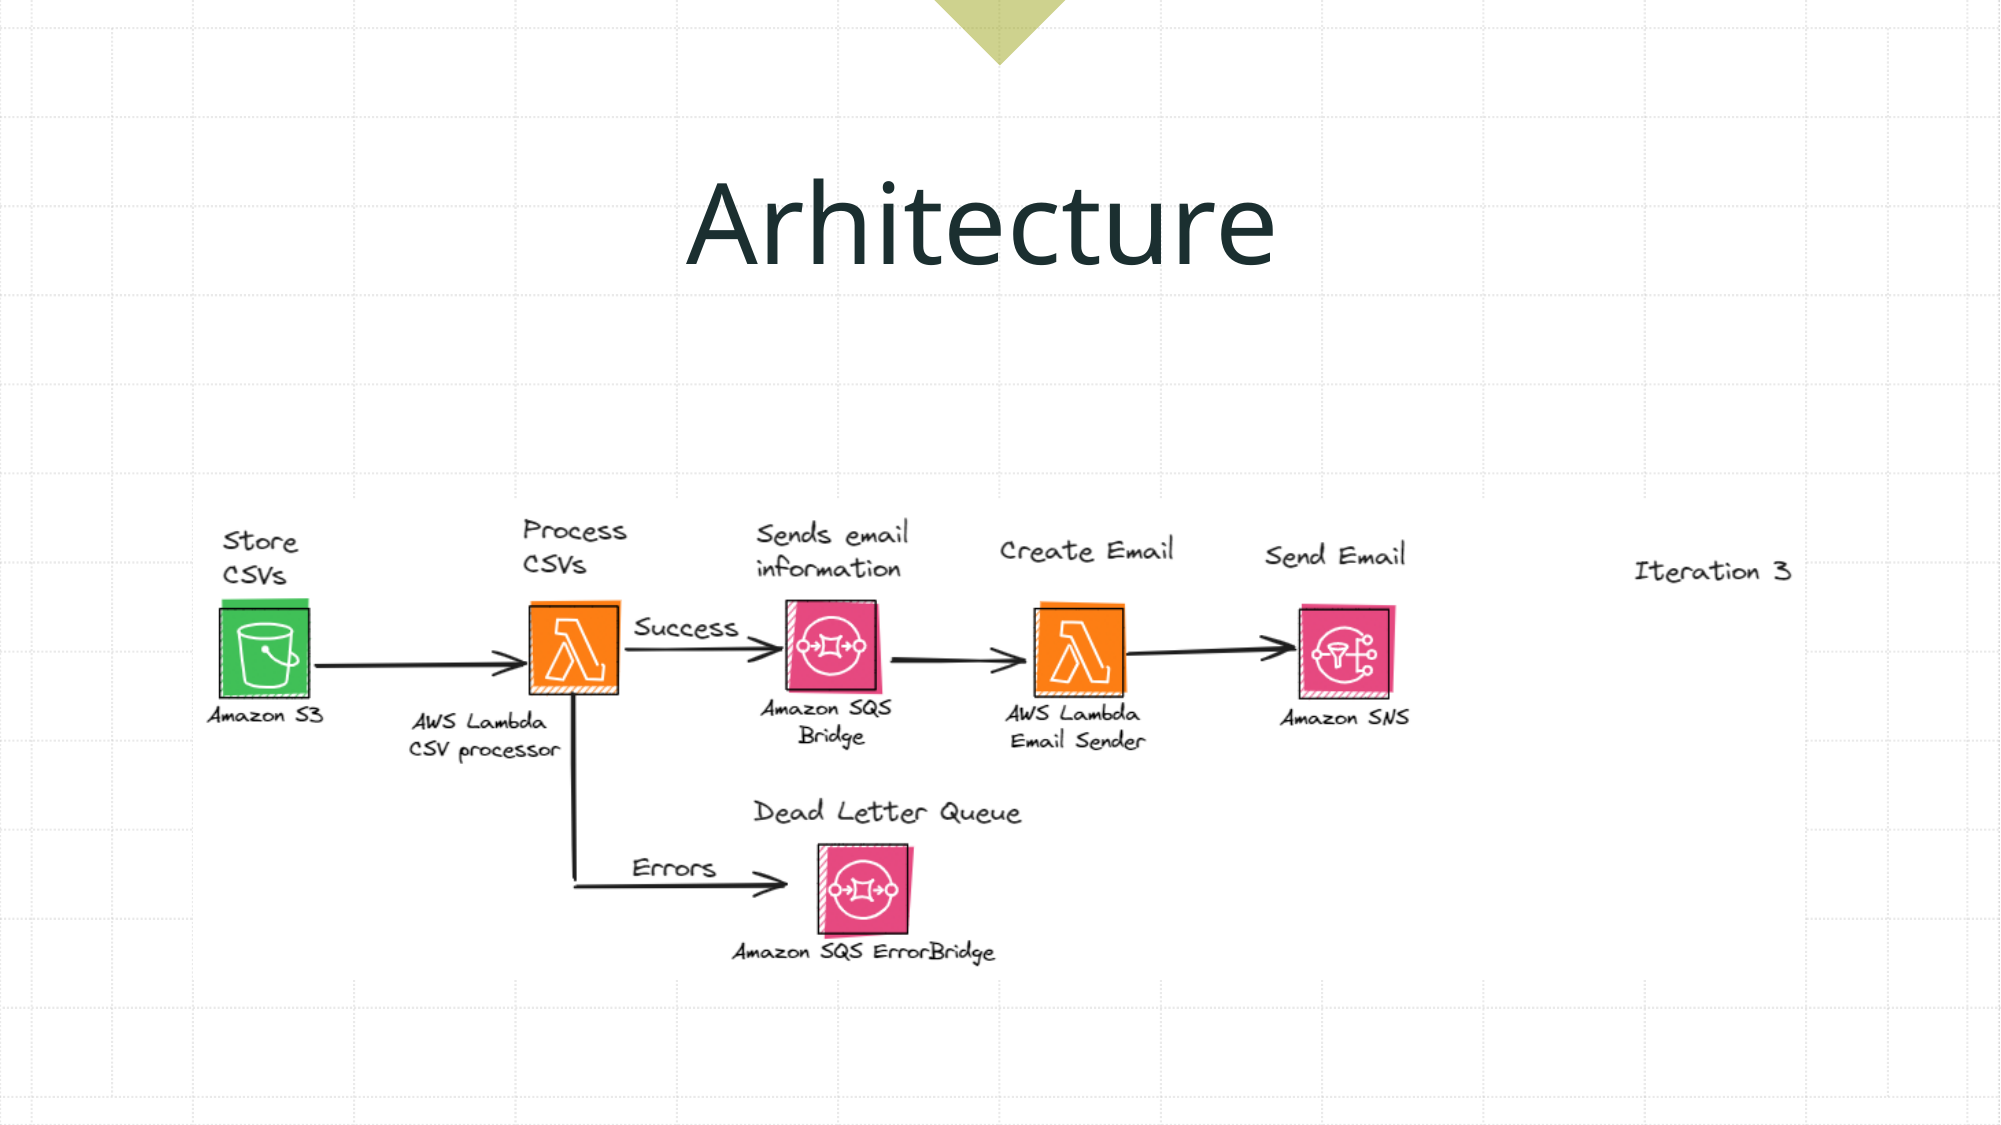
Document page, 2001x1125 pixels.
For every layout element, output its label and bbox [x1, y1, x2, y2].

list [193, 500, 1805, 980]
text_box [0, 0, 2000, 1125]
